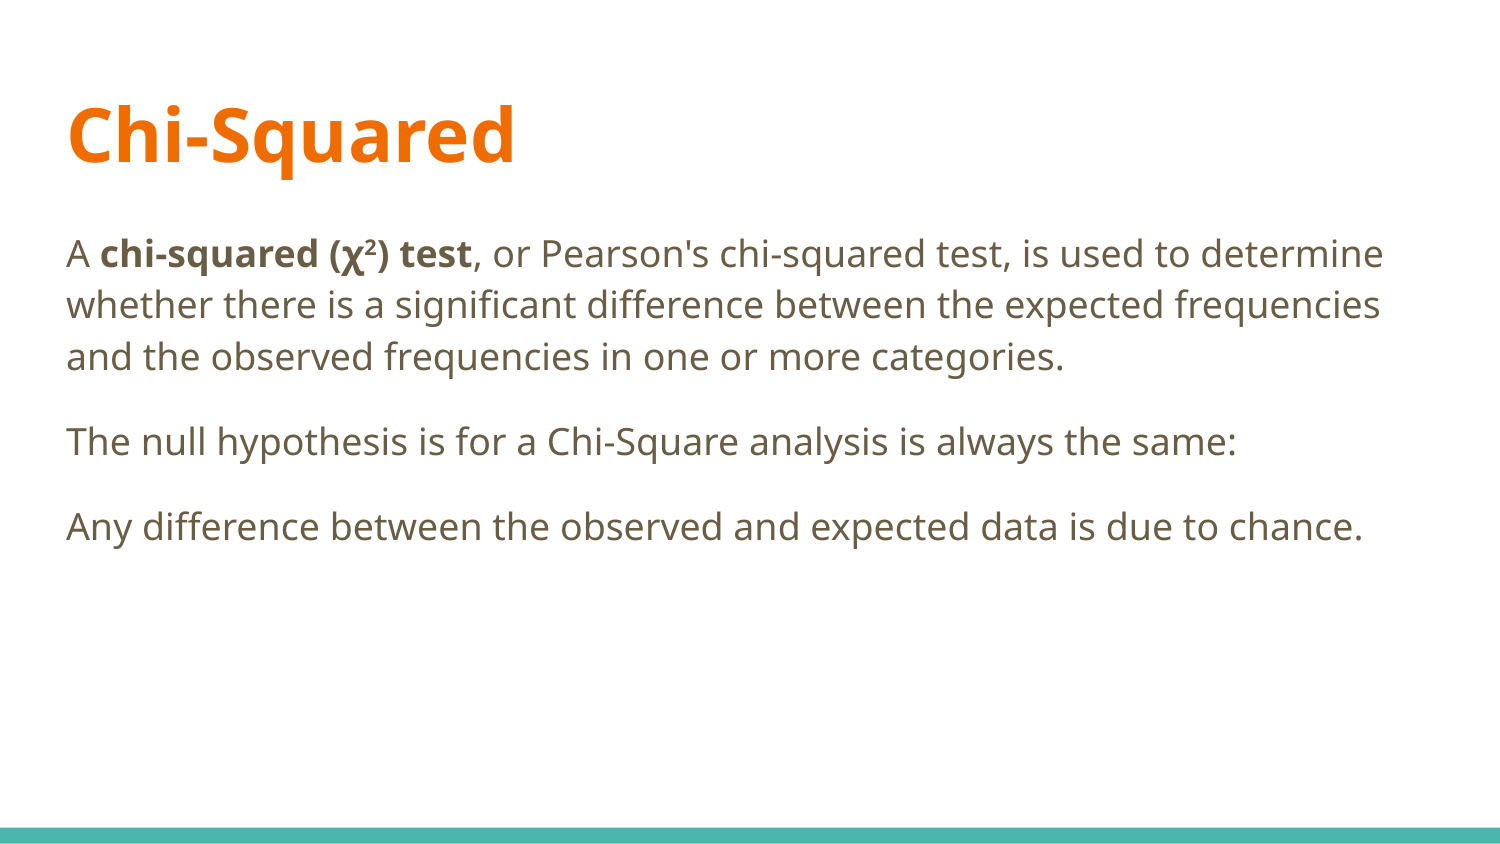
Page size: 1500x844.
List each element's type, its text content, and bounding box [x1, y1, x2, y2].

list A chi-squared (χ2) test, or Pearson's chi-squared test, is used to determine whether there is a significant difference between the expected frequencies and the observed frequencies in one or more categories. The null hypothesis is for a Chi-Square analysis is always the same: Any difference between the observed and expected data is due to chance. [51, 207, 1449, 750]
title Chi-Squared [51, 72, 1449, 189]
